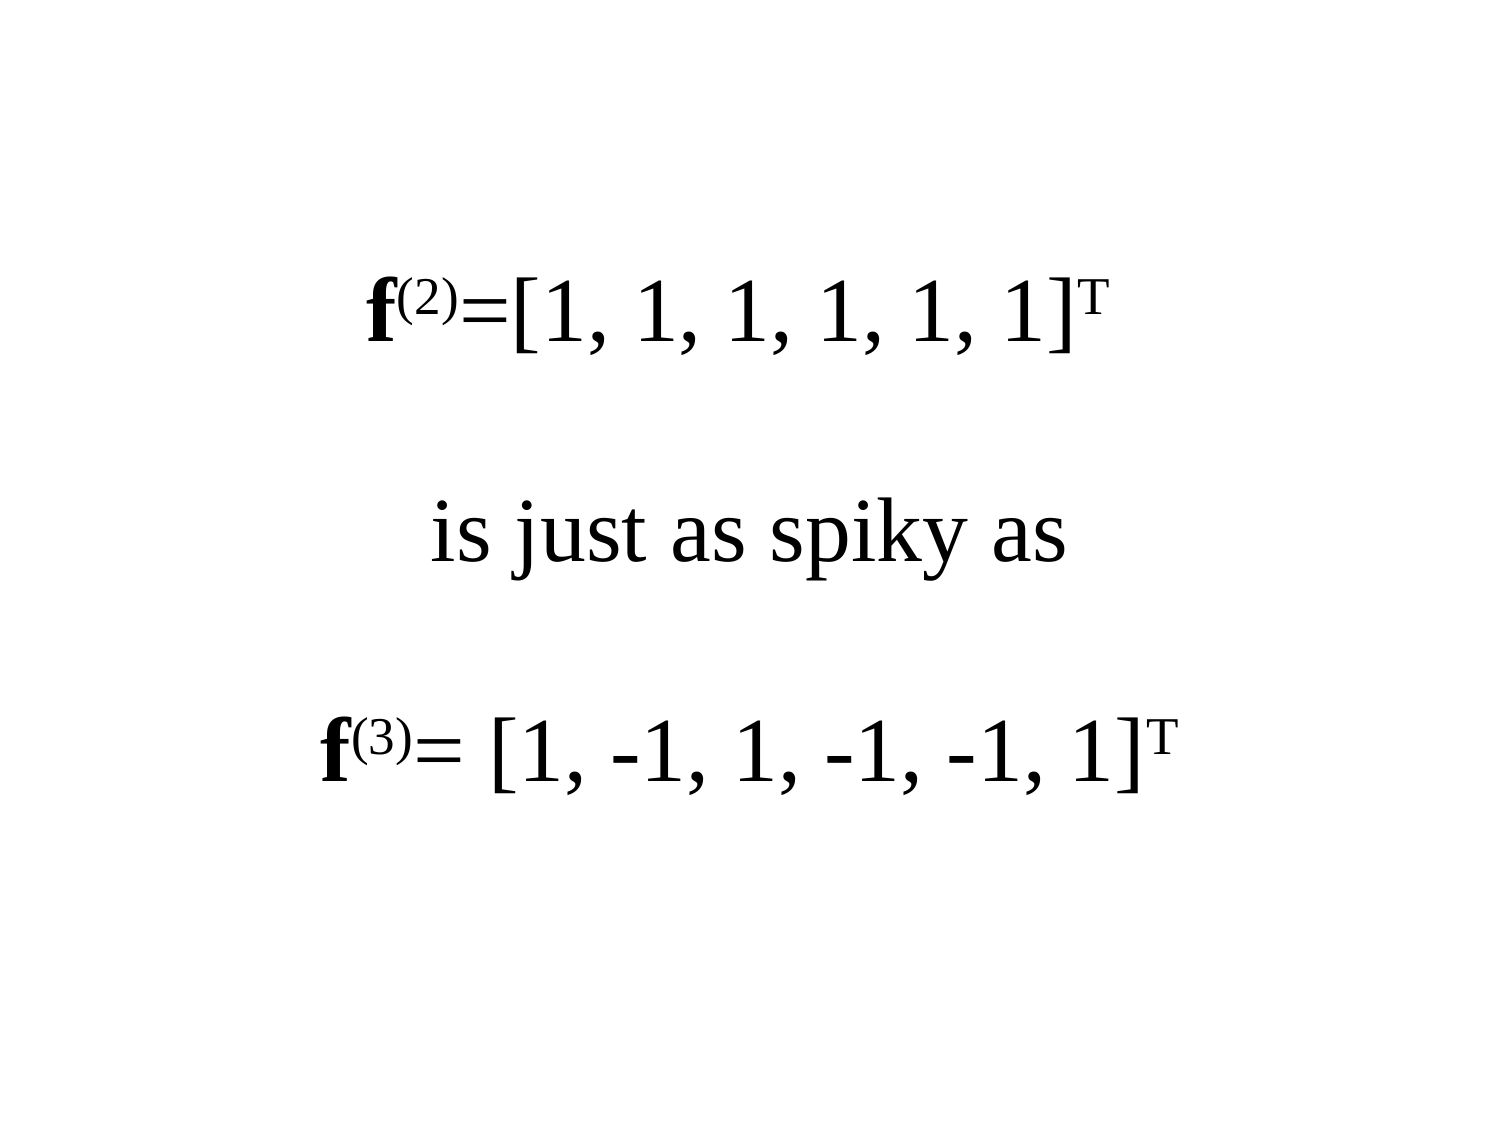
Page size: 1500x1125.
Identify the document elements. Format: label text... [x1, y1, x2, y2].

title f(2)=[1, 1, 1, 1, 1, 1]T is just as spiky as f(3)= [1, -1, 1, -1, -1, 1]T [75, 99, 1425, 950]
